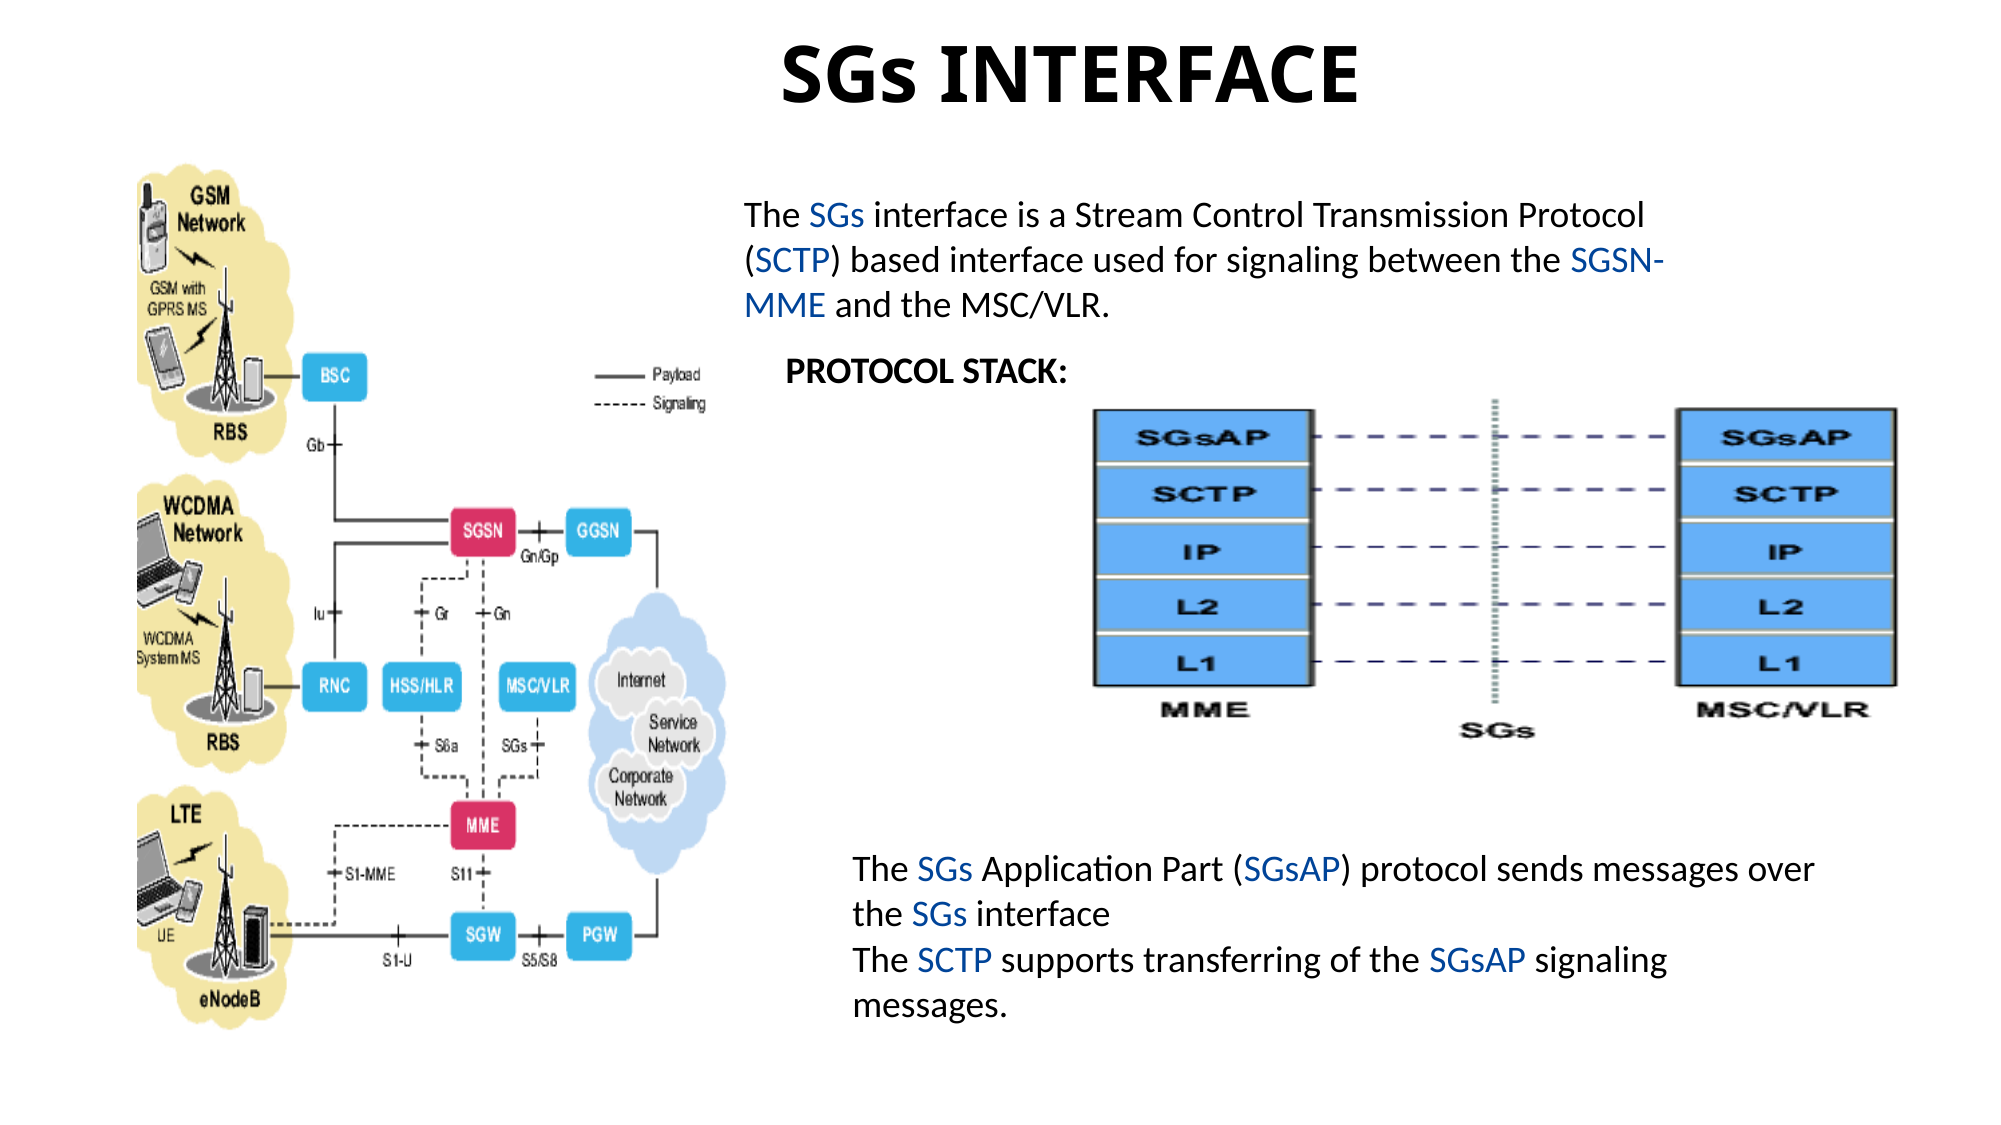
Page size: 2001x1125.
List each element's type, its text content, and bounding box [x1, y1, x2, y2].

text_box The SCTP supports transferring of the SGsAP signaling messages. [837, 927, 1838, 1032]
text_box PROTOCOL STACK: [771, 338, 1175, 398]
text_box The SGs interface is a Stream Control Transmission Protocol (SCTP) based interface used for signaling between the SGSN-MME and the MSC/VLR. [771, 182, 1730, 333]
picture [1091, 389, 1980, 750]
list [137, 155, 771, 1034]
text_box The SGs Application Part (SGsAP) protocol sends messages over the SGs interface [837, 836, 1838, 927]
title SGs INTERFACE [137, 27, 1863, 128]
